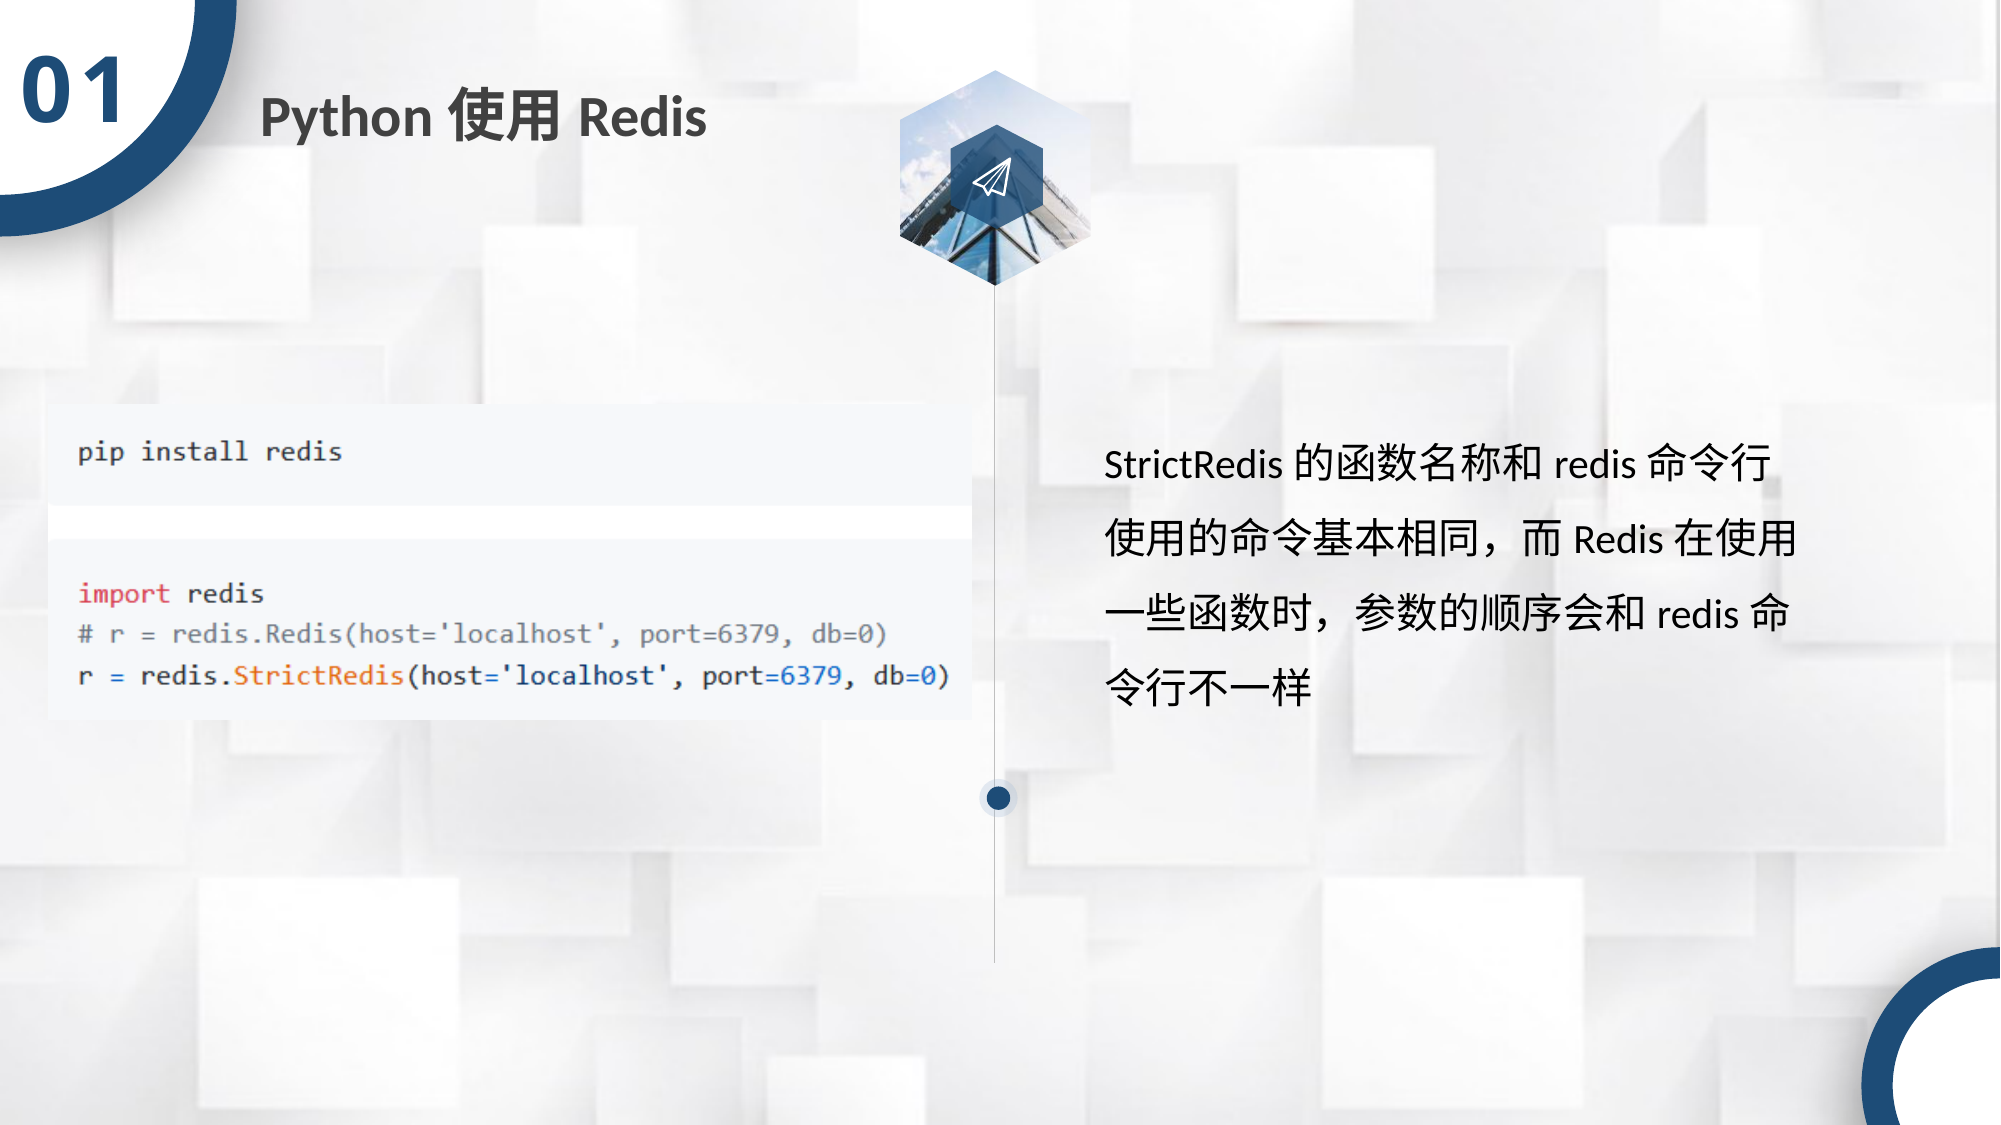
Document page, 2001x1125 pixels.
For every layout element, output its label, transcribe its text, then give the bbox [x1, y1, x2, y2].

text_box [1876, 961, 2000, 1125]
text_box 01 [0, 22, 153, 148]
picture [0, 0, 2000, 1125]
text_box Python使用Redis [245, 71, 723, 156]
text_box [900, 70, 1091, 286]
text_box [979, 778, 1018, 818]
text_box StrictRedis的函数名称和redis命令行使用的命令基本相同，而Redis在使用一些函数时，参数的顺序会和redis命令行不一样 [1089, 404, 1816, 720]
text_box [0, 0, 217, 217]
